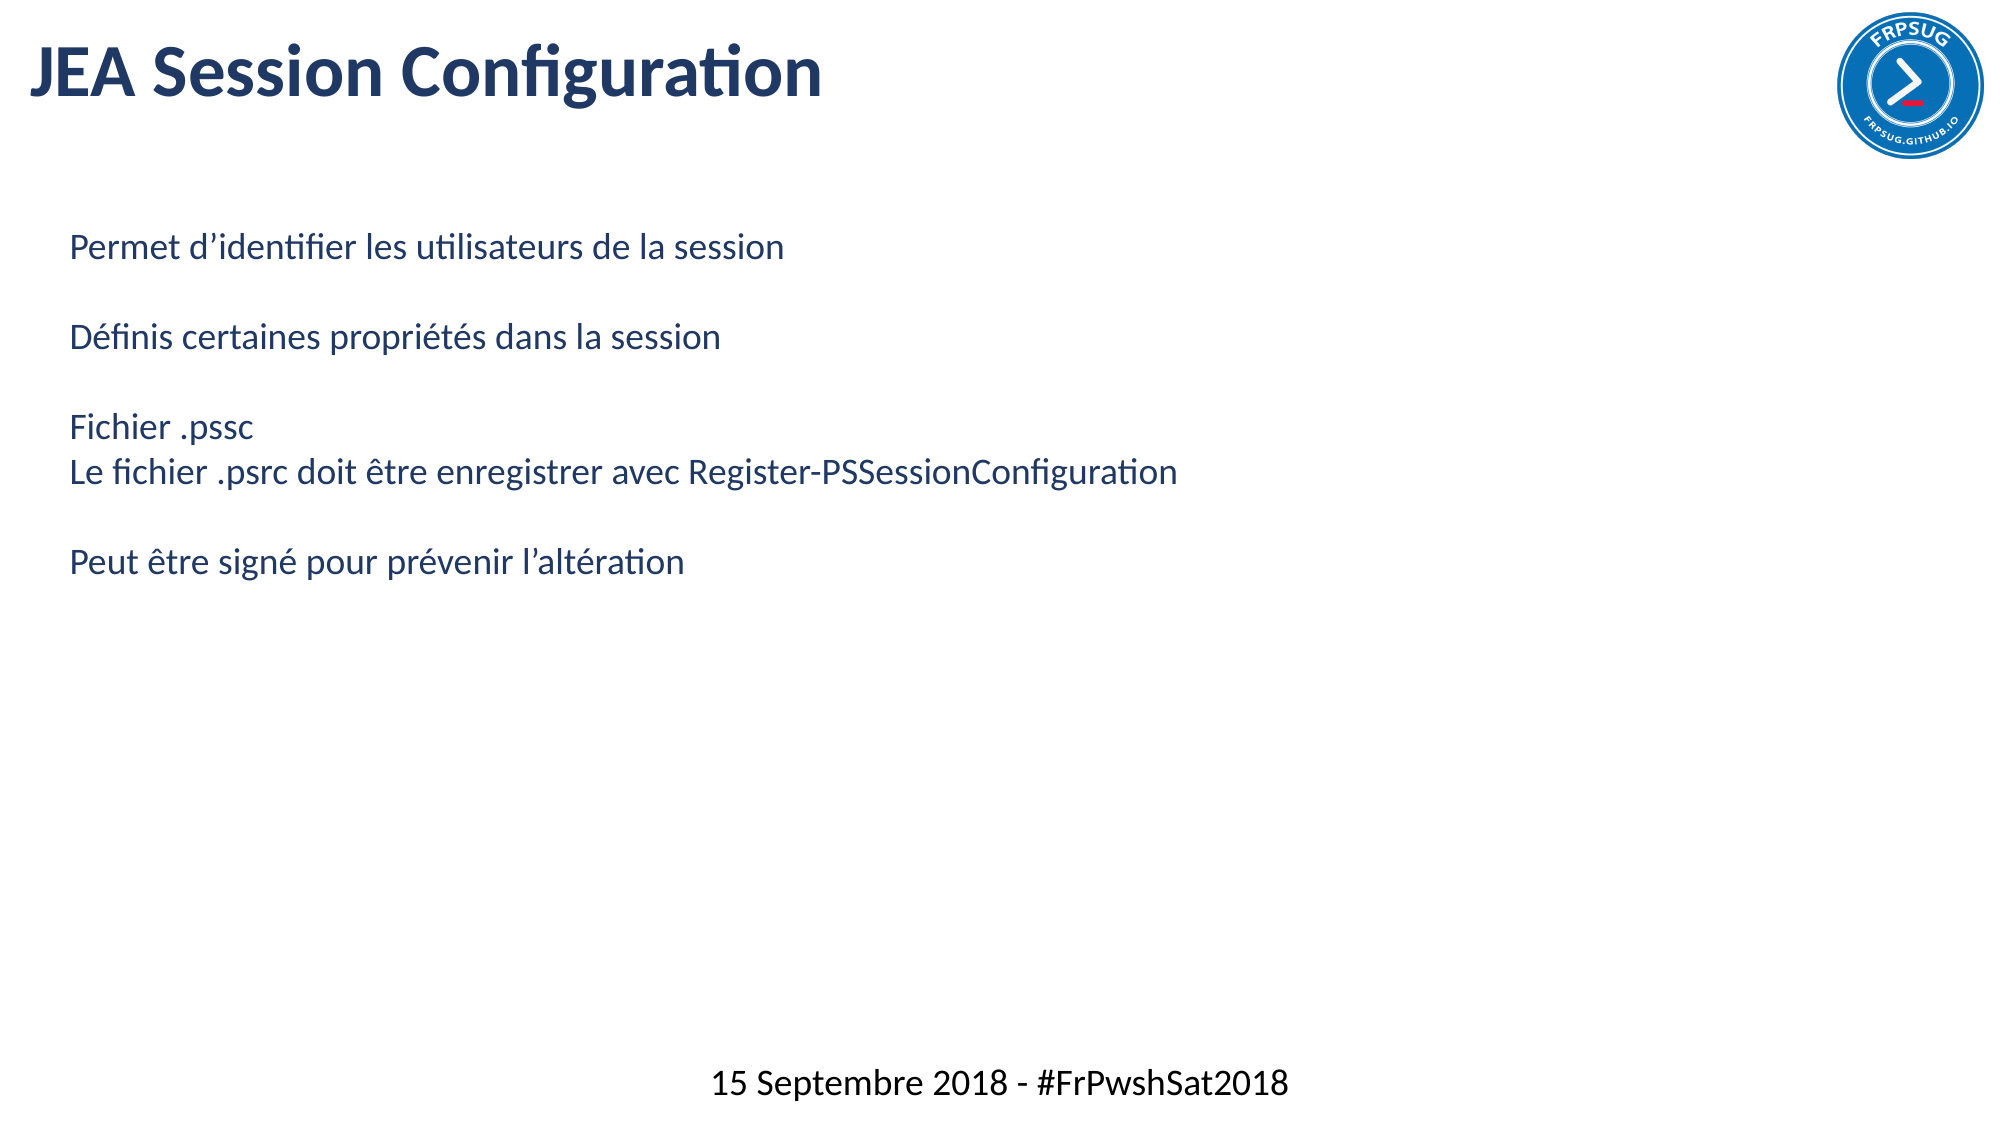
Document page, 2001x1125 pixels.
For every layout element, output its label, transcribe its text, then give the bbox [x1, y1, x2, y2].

text_box JEA Session Configuration [15, 14, 1719, 120]
text_box Permet d’identifier les utilisateurs de la session Définis certaines propriétés dans la session Fichier .pssc Le fichier .psrc doit être enregistrer avec Register-PSSessionConfiguration Peut être signé pour prévenir l’altération [54, 214, 1758, 590]
text_box 15 Septembre 2018 - #FrPwshSat2018 [0, 1049, 2000, 1125]
picture [1836, 11, 1985, 160]
